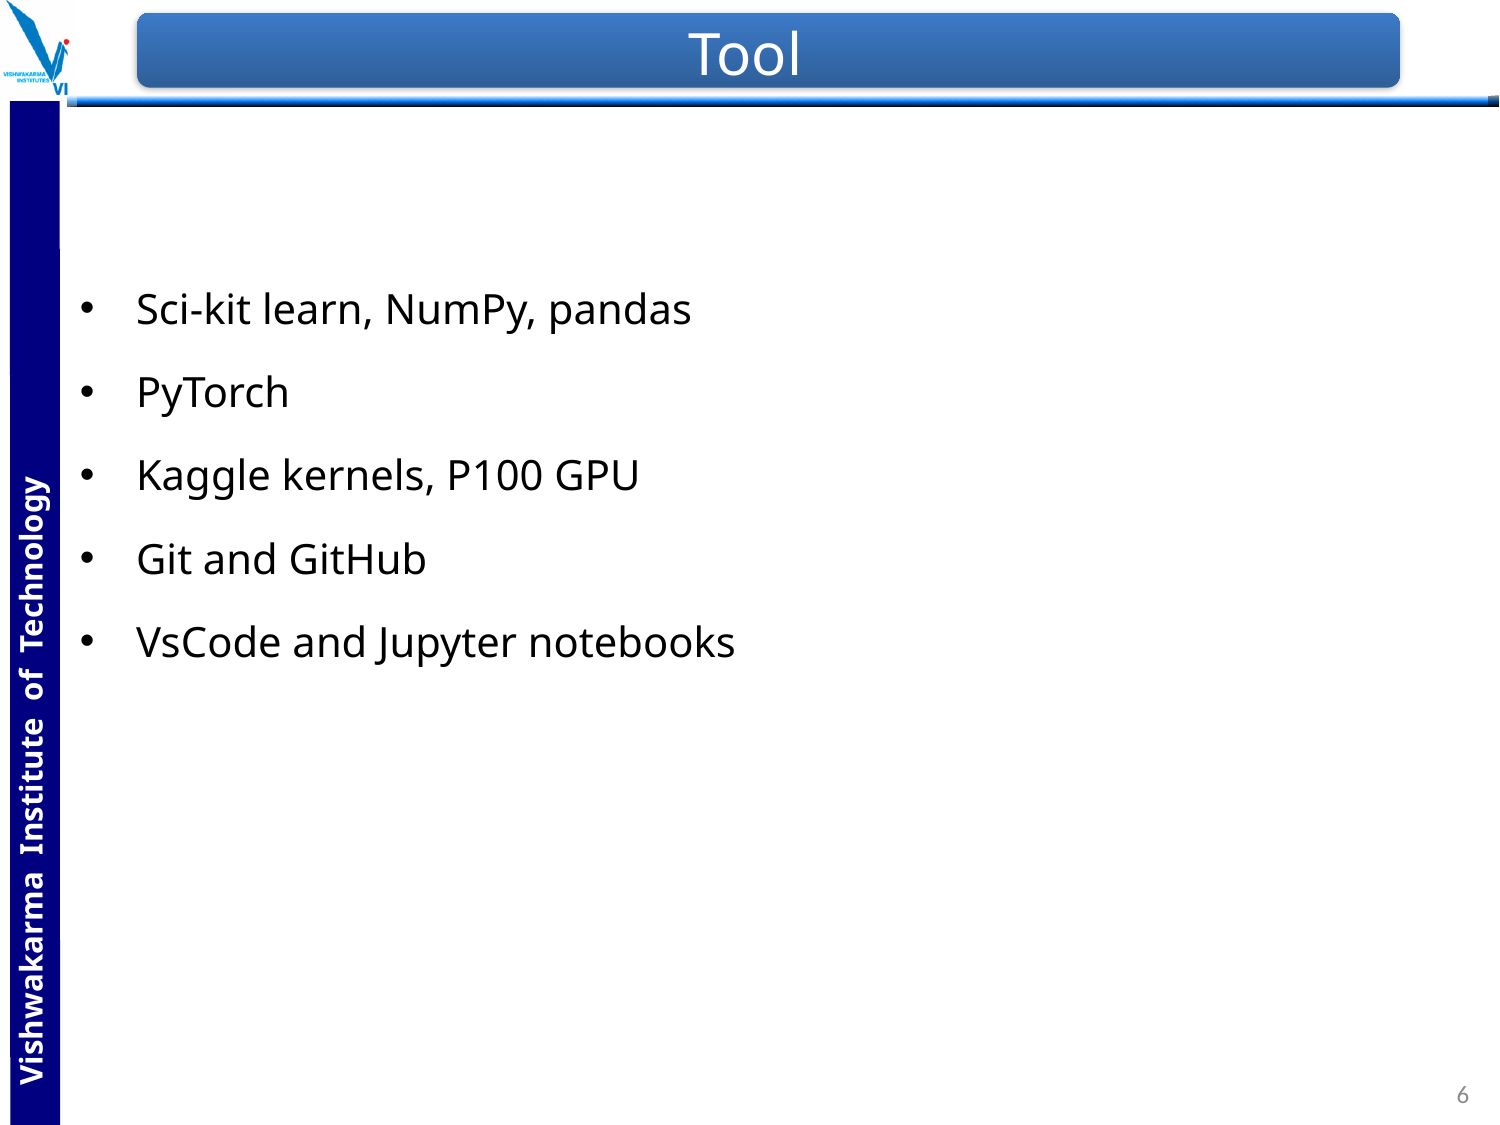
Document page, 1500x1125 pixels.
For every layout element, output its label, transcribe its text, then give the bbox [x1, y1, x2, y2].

title Tool [270, 0, 1221, 106]
slide_number 6 [1140, 1072, 1491, 1116]
list Sci-kit learn, NumPy, pandas PyTorch Kaggle kernels, P100 GPU Git and GitHub VsCode and Jupyter notebooks [64, 249, 1436, 791]
picture [67, 95, 1499, 107]
